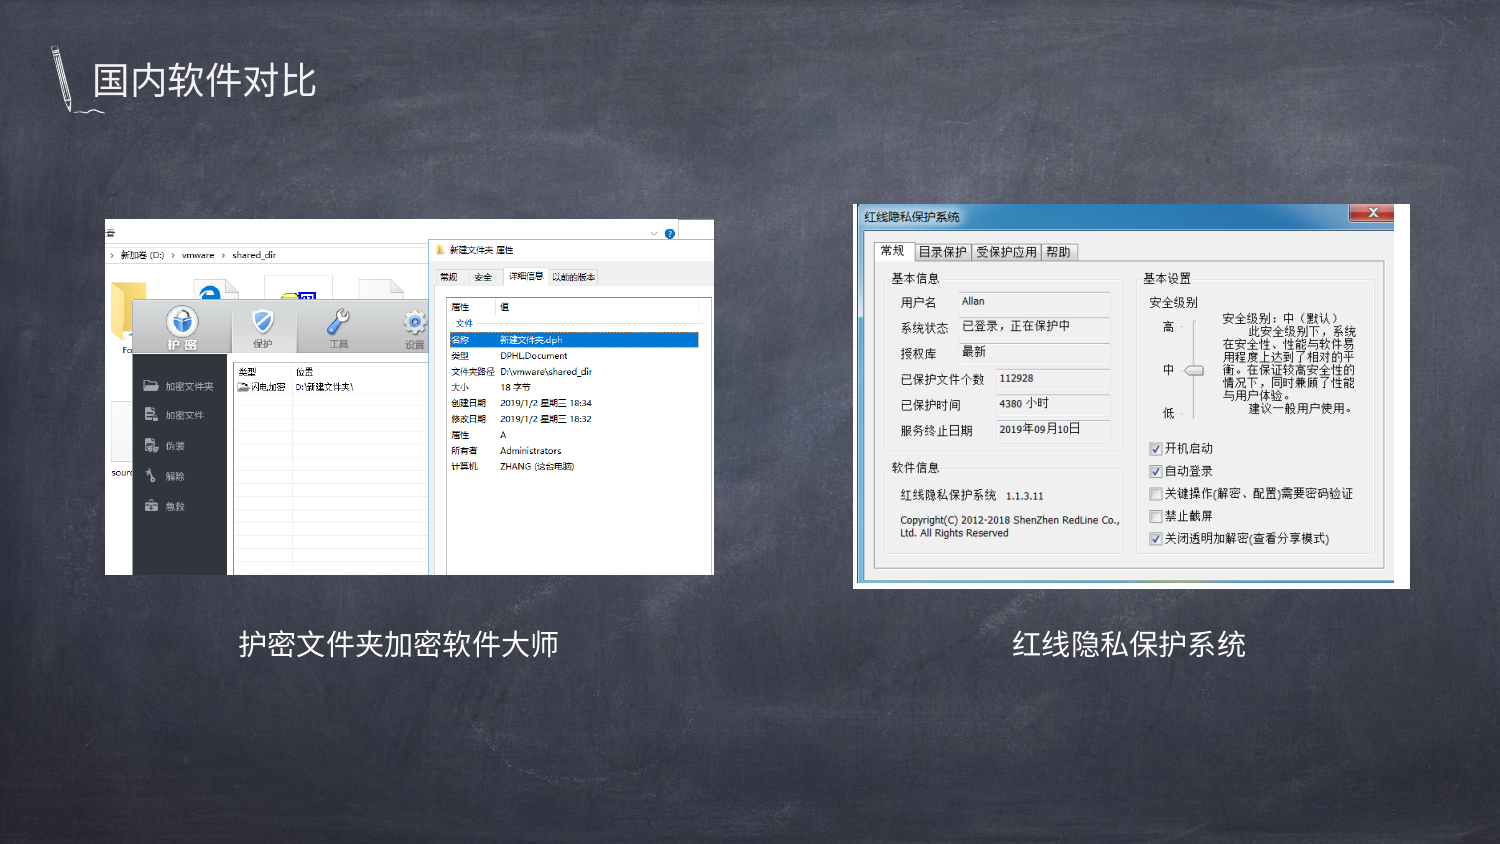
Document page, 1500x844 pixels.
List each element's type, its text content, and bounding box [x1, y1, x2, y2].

picture [0, 0, 1500, 844]
text_box 红线隐私保护系统 [997, 619, 1266, 669]
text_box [50, 45, 466, 114]
text_box 护密文件夹加密软件大师 [223, 619, 596, 669]
